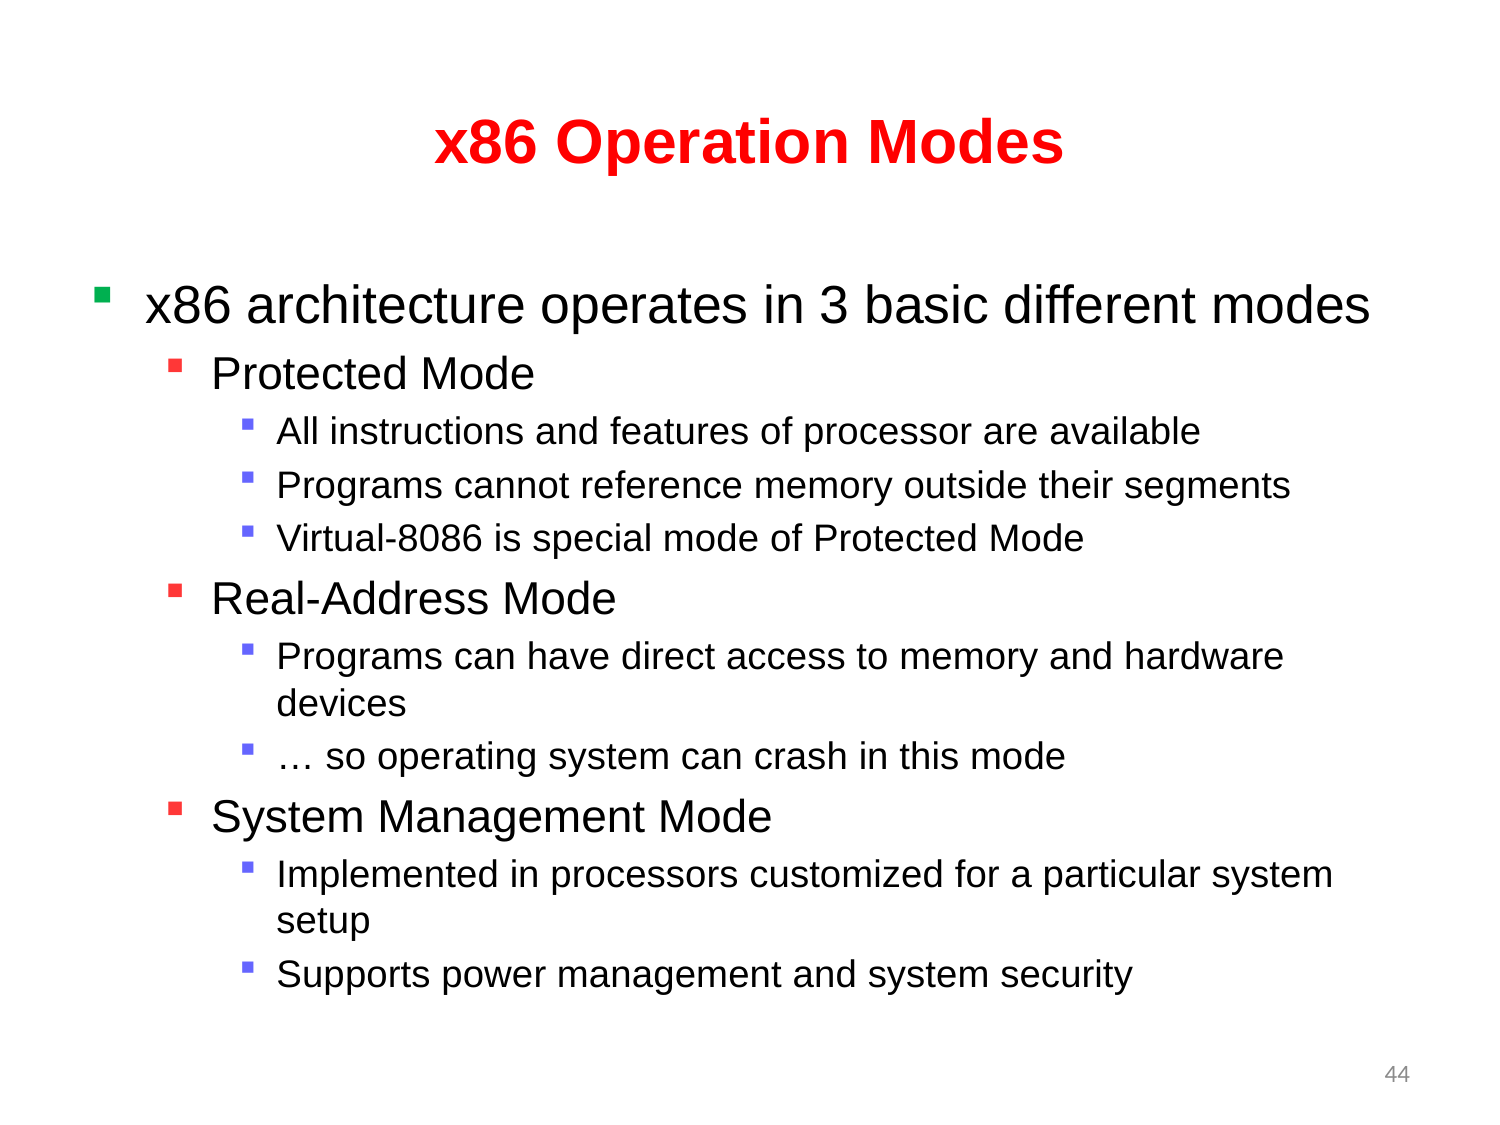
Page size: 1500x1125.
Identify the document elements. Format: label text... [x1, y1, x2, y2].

slide_number 44 [1074, 1042, 1425, 1103]
title x86 Operation Modes [75, 45, 1425, 233]
list x86 architecture operates in 3 basic different modes Protected Mode All instructions and features of processor are available Programs cannot reference memory outside their segments Virtual-8086 is special mode of Protected Mode Real-Address Mode Programs can have direct access to memory and hardware devices … so operating system can crash in this mode System Management Mode Implemented in processors customized for a particular system setup Supports power management and system security [75, 262, 1425, 1005]
